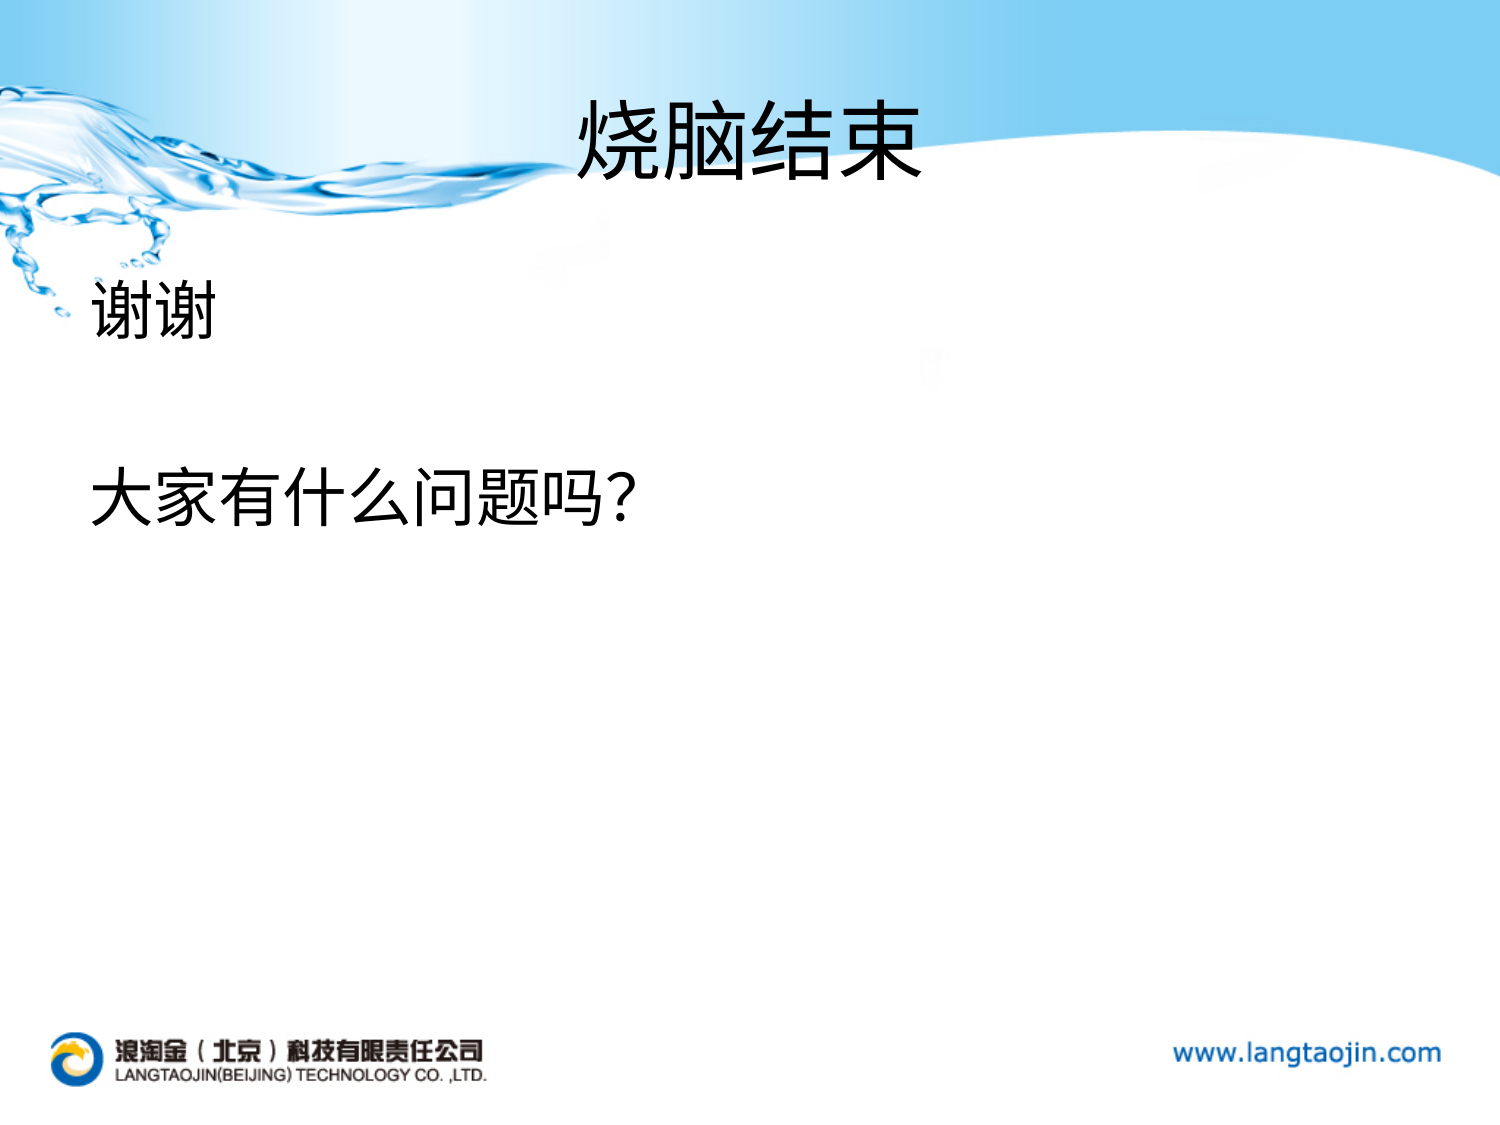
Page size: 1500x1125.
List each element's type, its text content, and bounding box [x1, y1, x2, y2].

picture [0, 0, 1500, 1125]
list 谢谢 大家有什么问题吗？ [74, 262, 1425, 1006]
title 烧脑结束 [74, 44, 1425, 233]
